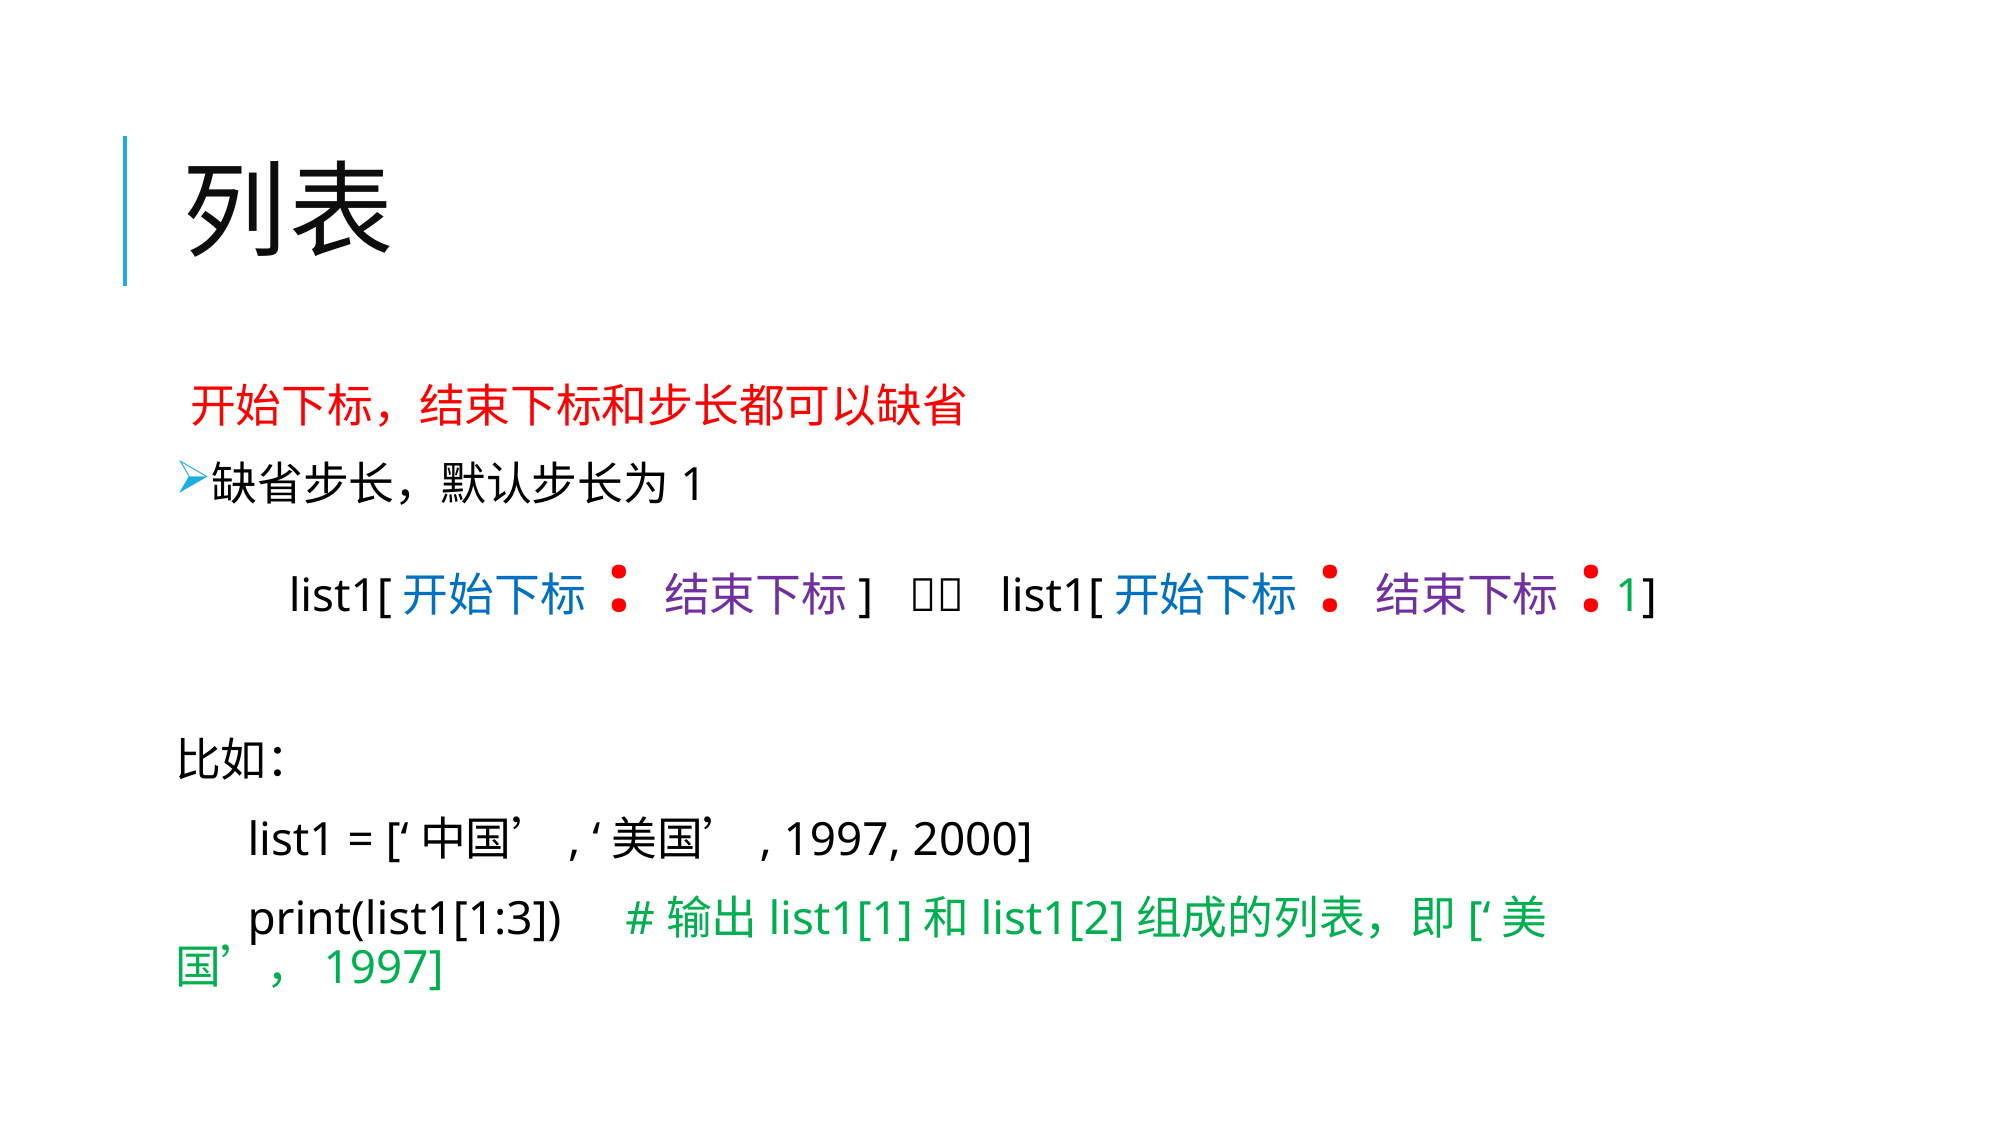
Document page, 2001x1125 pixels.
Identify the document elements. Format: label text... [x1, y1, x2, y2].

title 列表 [168, 96, 1763, 342]
list 开始下标，结束下标和步长都可以缺省 缺省步长，默认步长为1 list1[开始下标 : 结束下标]  list1[开始下标 : 结束下标 : 1] 比如： list1 = [‘中国’, ‘美国’, 1997, 2000] print(list1[1:3]) #输出list1[1]和list1[2]组成的列表，即[‘美国’，1997] [168, 375, 1763, 1035]
